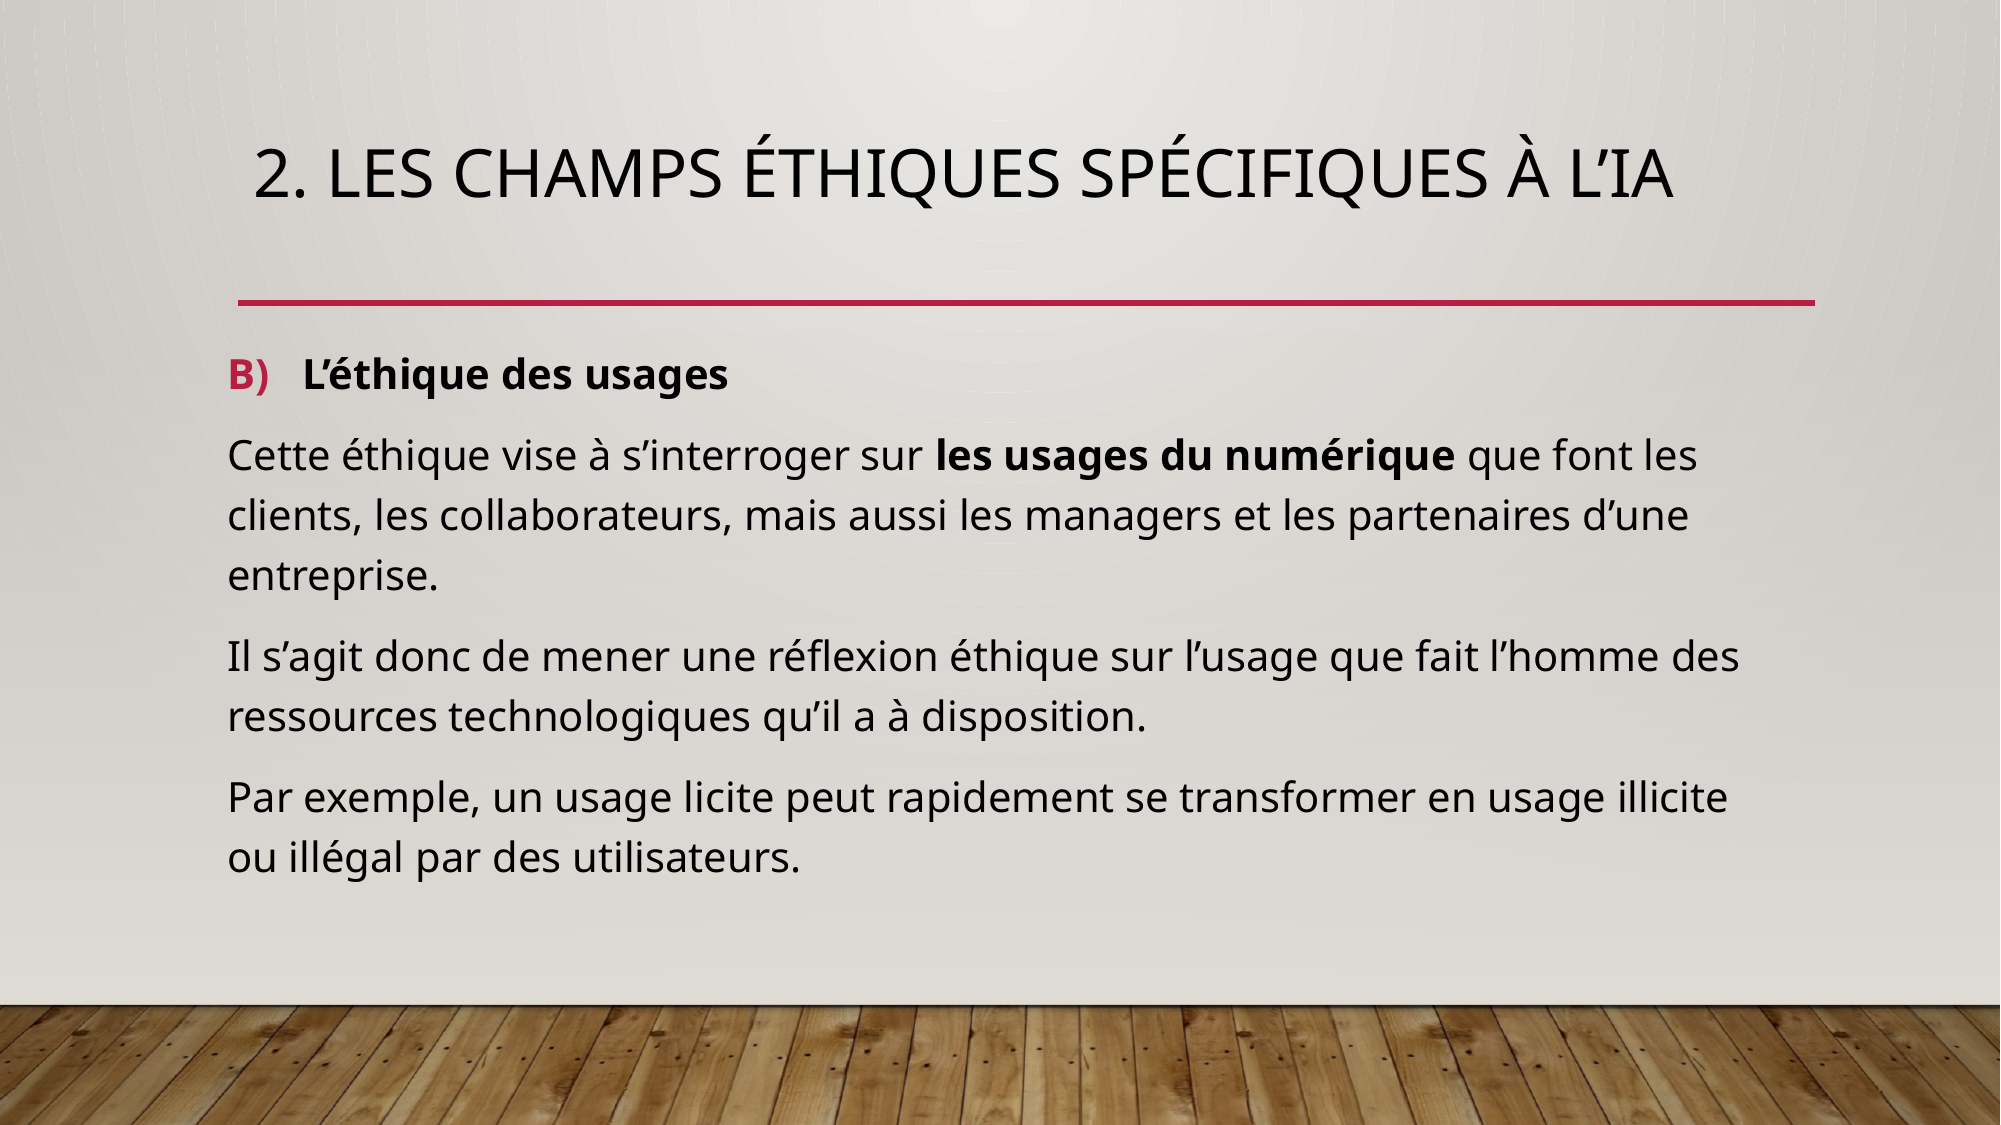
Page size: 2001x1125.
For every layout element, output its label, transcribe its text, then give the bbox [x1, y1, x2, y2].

list L’éthique des usages Cette éthique vise à s’interroger sur les usages du numérique que font les clients, les collaborateurs, mais aussi les managers et les partenaires d’une entreprise. Il s’agit donc de mener une réflexion éthique sur l’usage que fait l’homme des ressources technologiques qu’il a à disposition. Par exemple, un usage licite peut rapidement se transformer en usage illicite ou illégal par des utilisateurs. [212, 330, 1788, 993]
title 2. Les champs éthiques spécifiques à l’IA [238, 131, 1814, 305]
picture [0, 1005, 2000, 1125]
